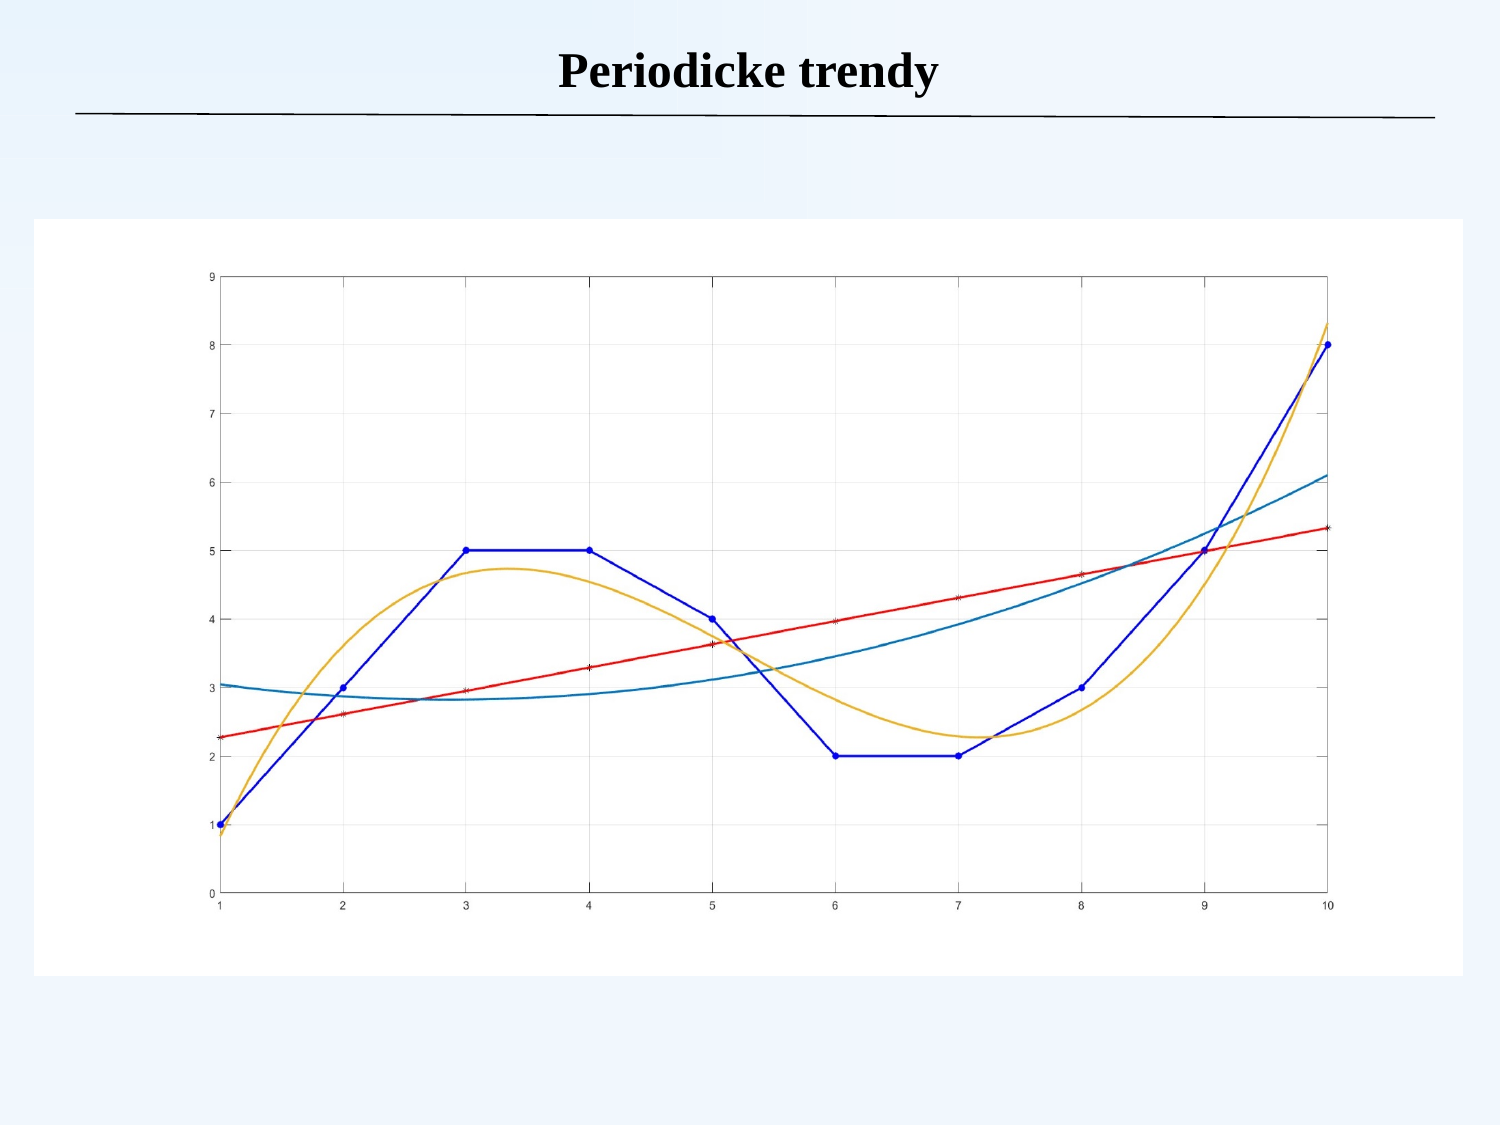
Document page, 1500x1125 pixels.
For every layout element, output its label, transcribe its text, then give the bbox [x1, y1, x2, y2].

text_box Periodicke trendy [294, 29, 1204, 105]
picture [34, 219, 1464, 977]
